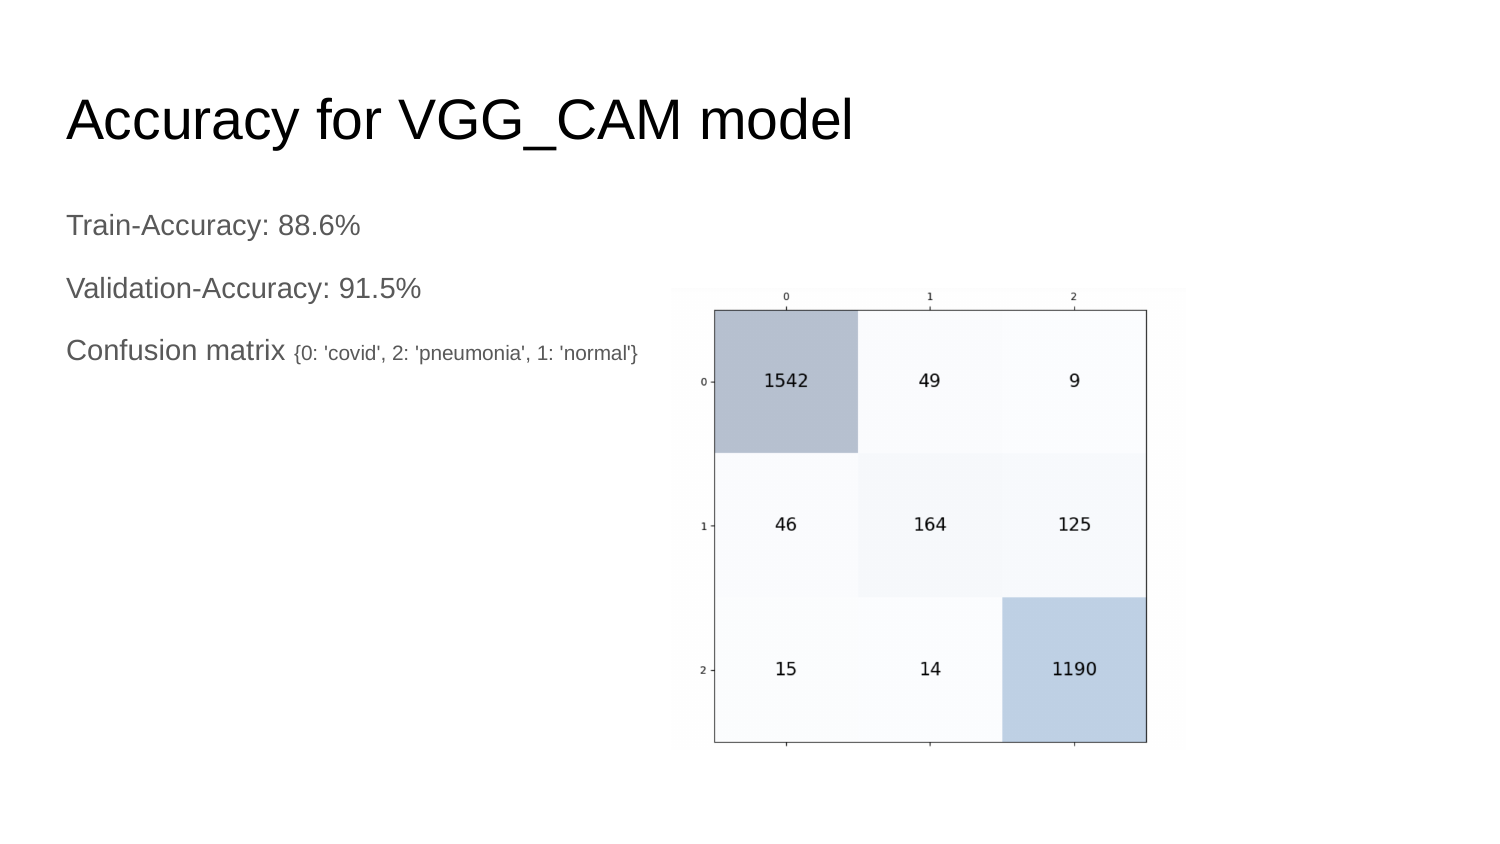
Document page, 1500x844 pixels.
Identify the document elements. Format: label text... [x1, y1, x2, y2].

list Train-Accuracy: 88.6% Validation-Accuracy: 91.5% Confusion matrix {0: 'covid', 2: 'pneumonia', 1: 'normal'} [51, 189, 1449, 750]
picture [671, 287, 1186, 750]
title Accuracy for VGG_CAM model [51, 72, 1449, 167]
